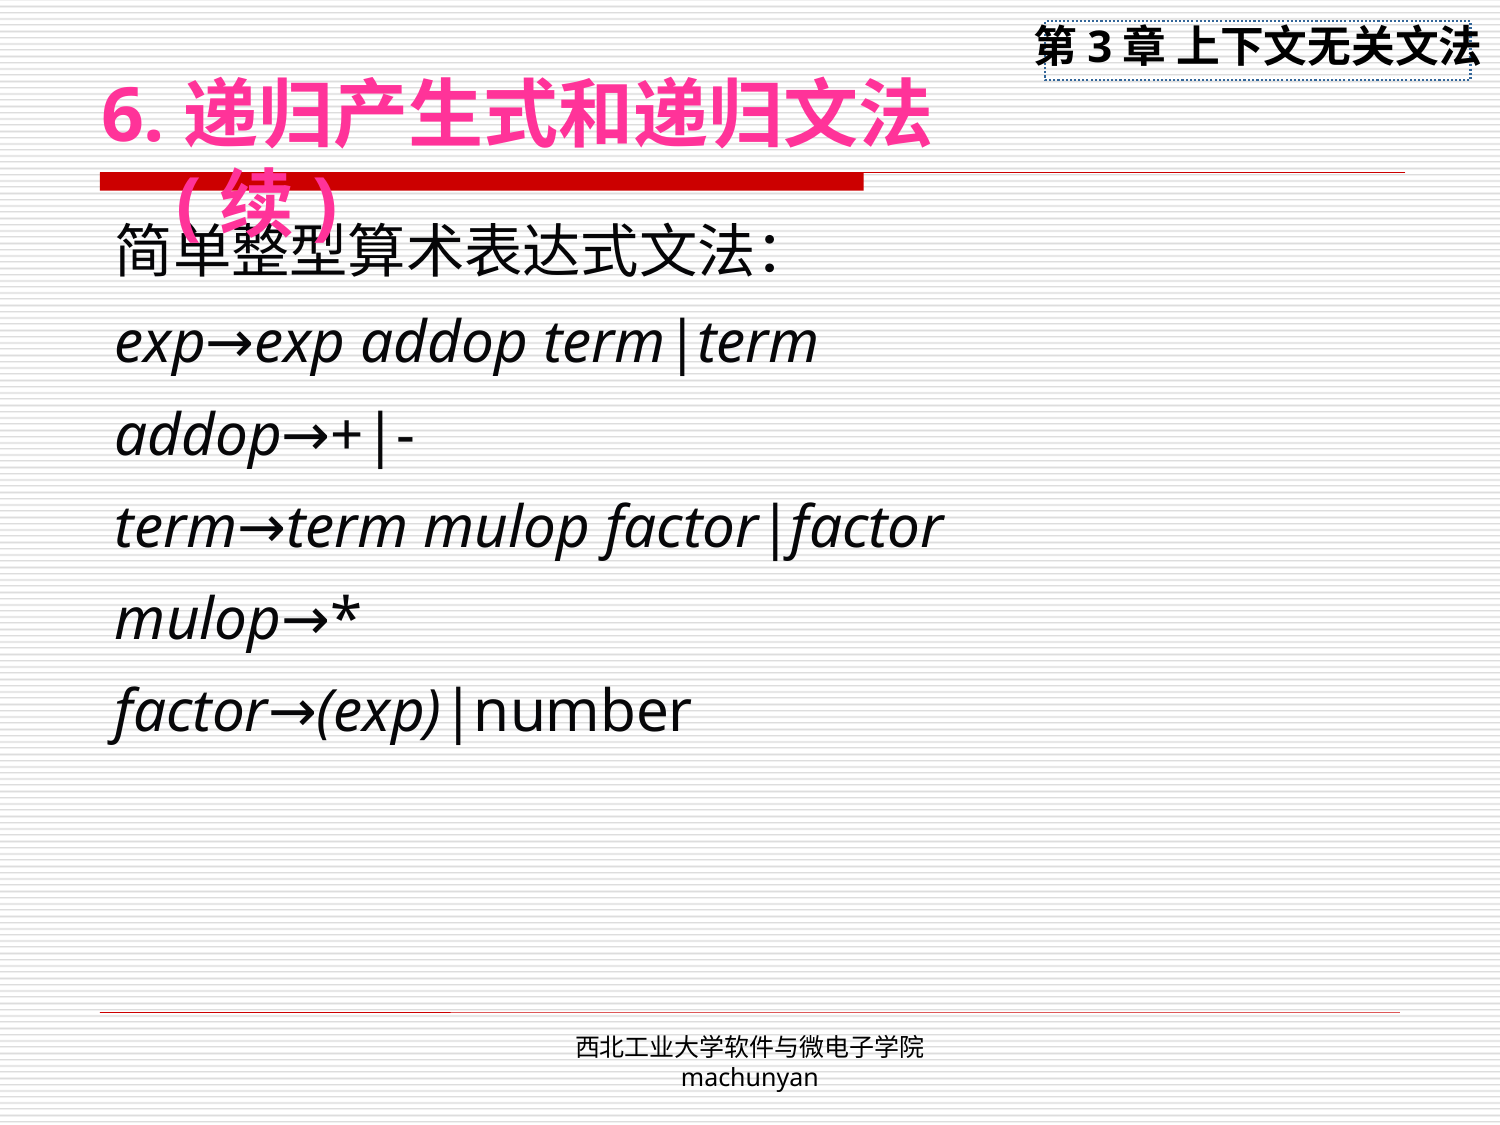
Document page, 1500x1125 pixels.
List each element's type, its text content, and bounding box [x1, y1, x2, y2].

picture [0, 0, 1500, 1125]
slide_number [1074, 1024, 1401, 1103]
text_box 6.递归产生式和递归文法(续) [86, 59, 1087, 254]
text_box 简单整型算术表达式文法： exp→exp addop term|term addop→+|- term→term mulop factor|factor mulop→* factor→(exp)|number [100, 219, 1363, 752]
footer 西北工业大学软件与微电子学院 machunyan [512, 1024, 988, 1103]
slide_number [99, 1024, 426, 1103]
